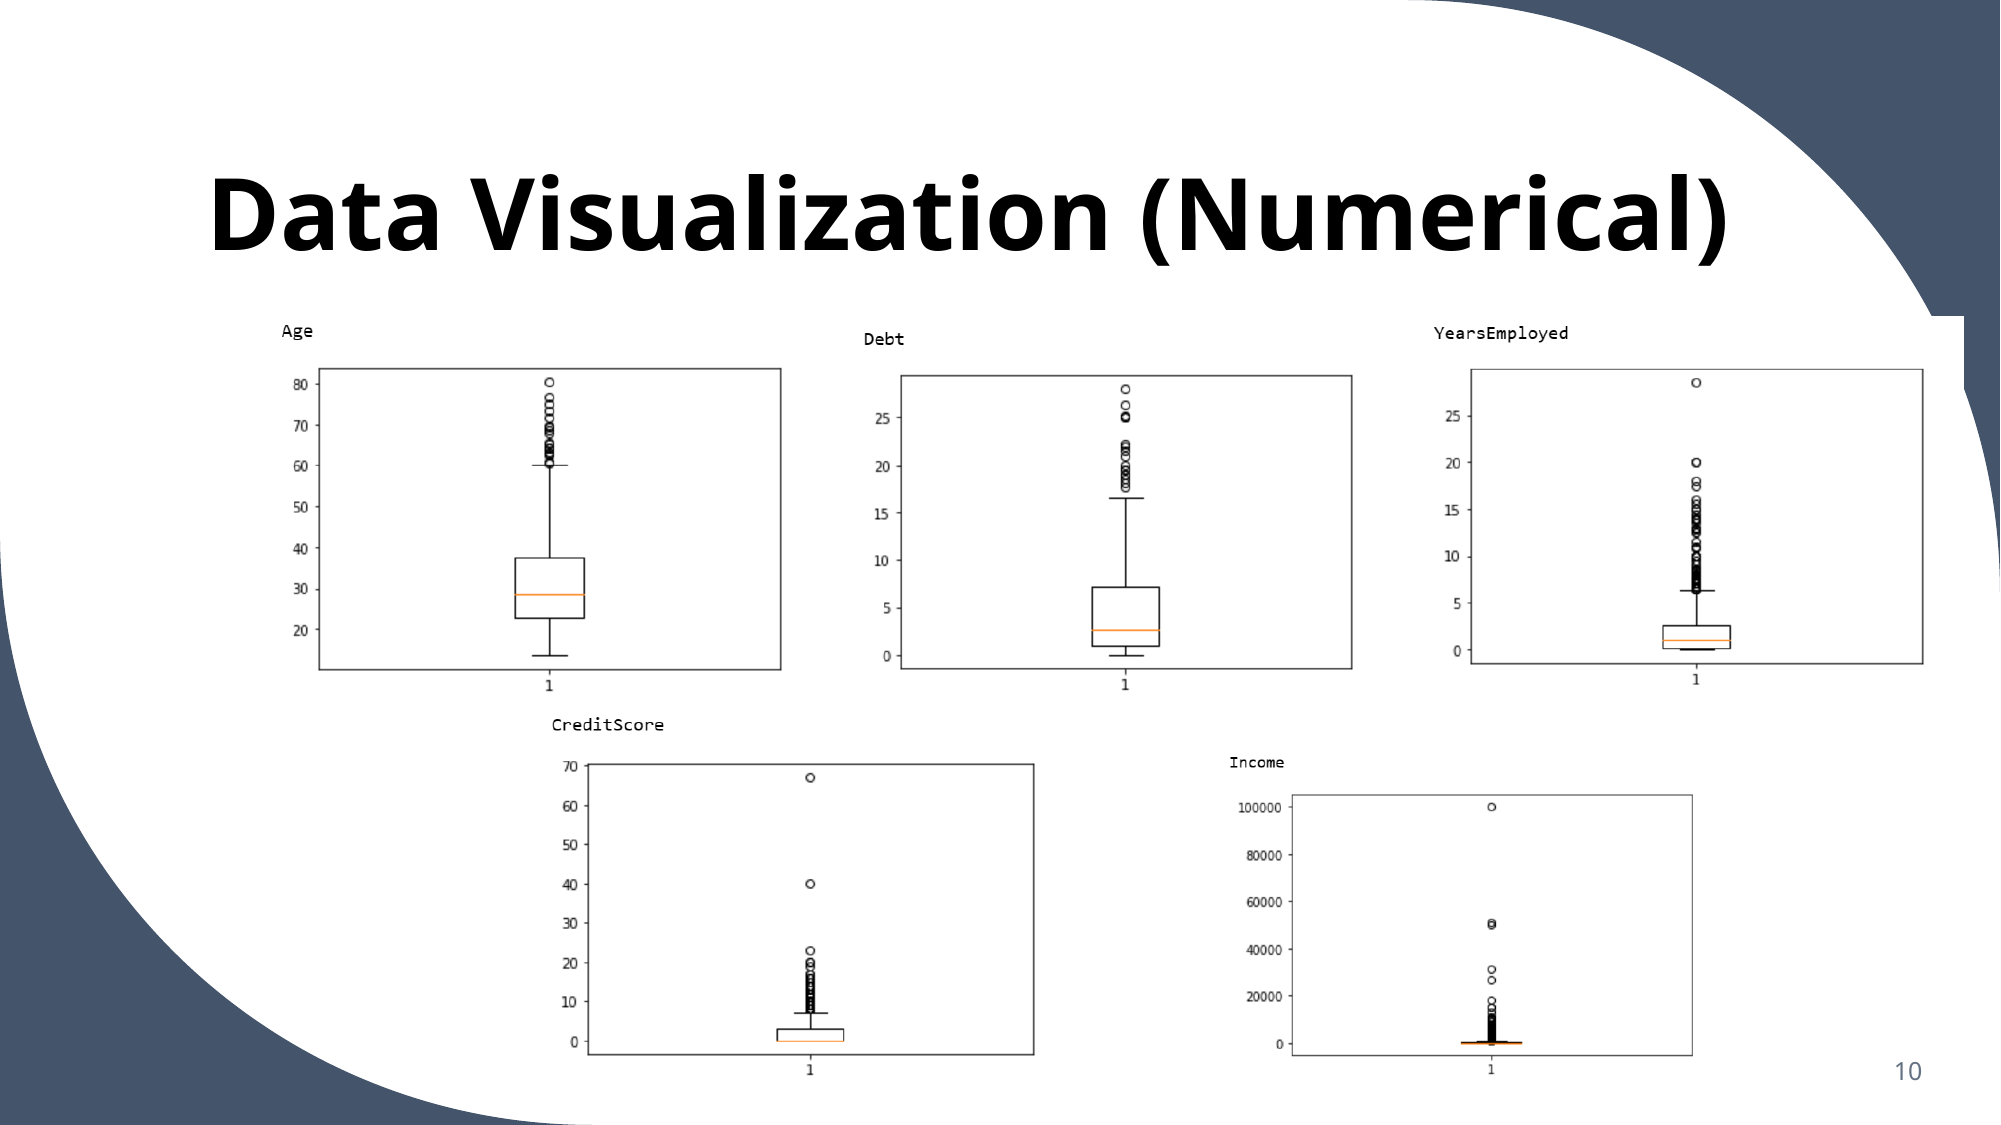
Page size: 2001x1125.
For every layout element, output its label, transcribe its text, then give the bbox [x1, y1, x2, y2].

title Data Visualization (Numerical) [191, 62, 1796, 280]
picture [1210, 748, 1751, 1088]
picture [1424, 316, 1964, 703]
slide_number 10 [1665, 1042, 1938, 1103]
picture [850, 322, 1391, 702]
picture [272, 316, 1071, 1088]
